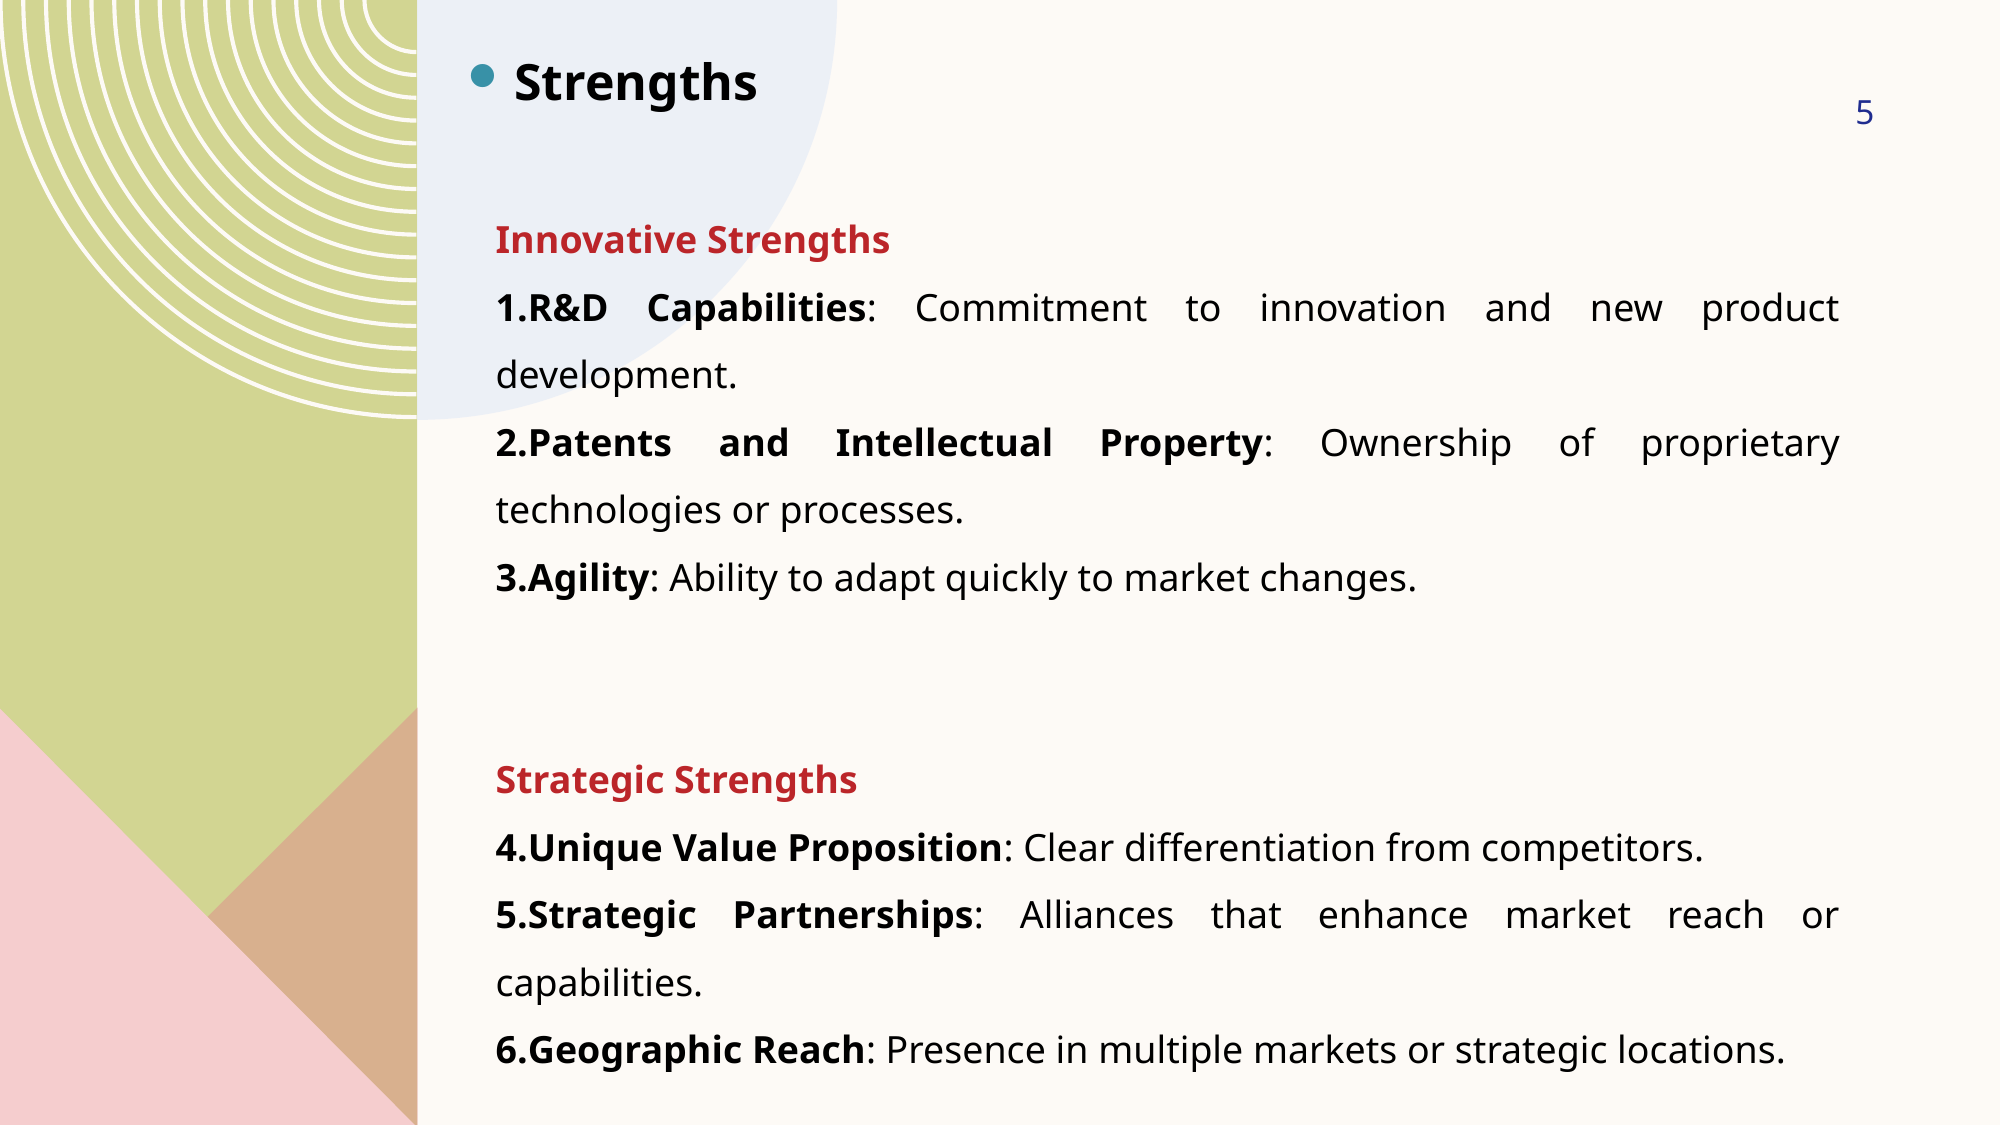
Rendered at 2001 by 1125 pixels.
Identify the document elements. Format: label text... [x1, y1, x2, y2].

slide_number 5 [1699, 75, 1875, 153]
text_box Innovative Strengths R&D Capabilities: Commitment to innovation and new product development. Patents and Intellectual Property: Ownership of proprietary technologies or processes. Agility: Ability to adapt quickly to market changes. Strategic Strengths Unique Value Proposition: Clear differentiation from competitors. Strategic Partnerships: Alliances that enhance market reach or capabilities. Geographic Reach: Presence in multiple markets or strategic locations. [480, 186, 1855, 1079]
text_box Strengths [439, 43, 1814, 118]
list [480, 283, 1938, 1103]
